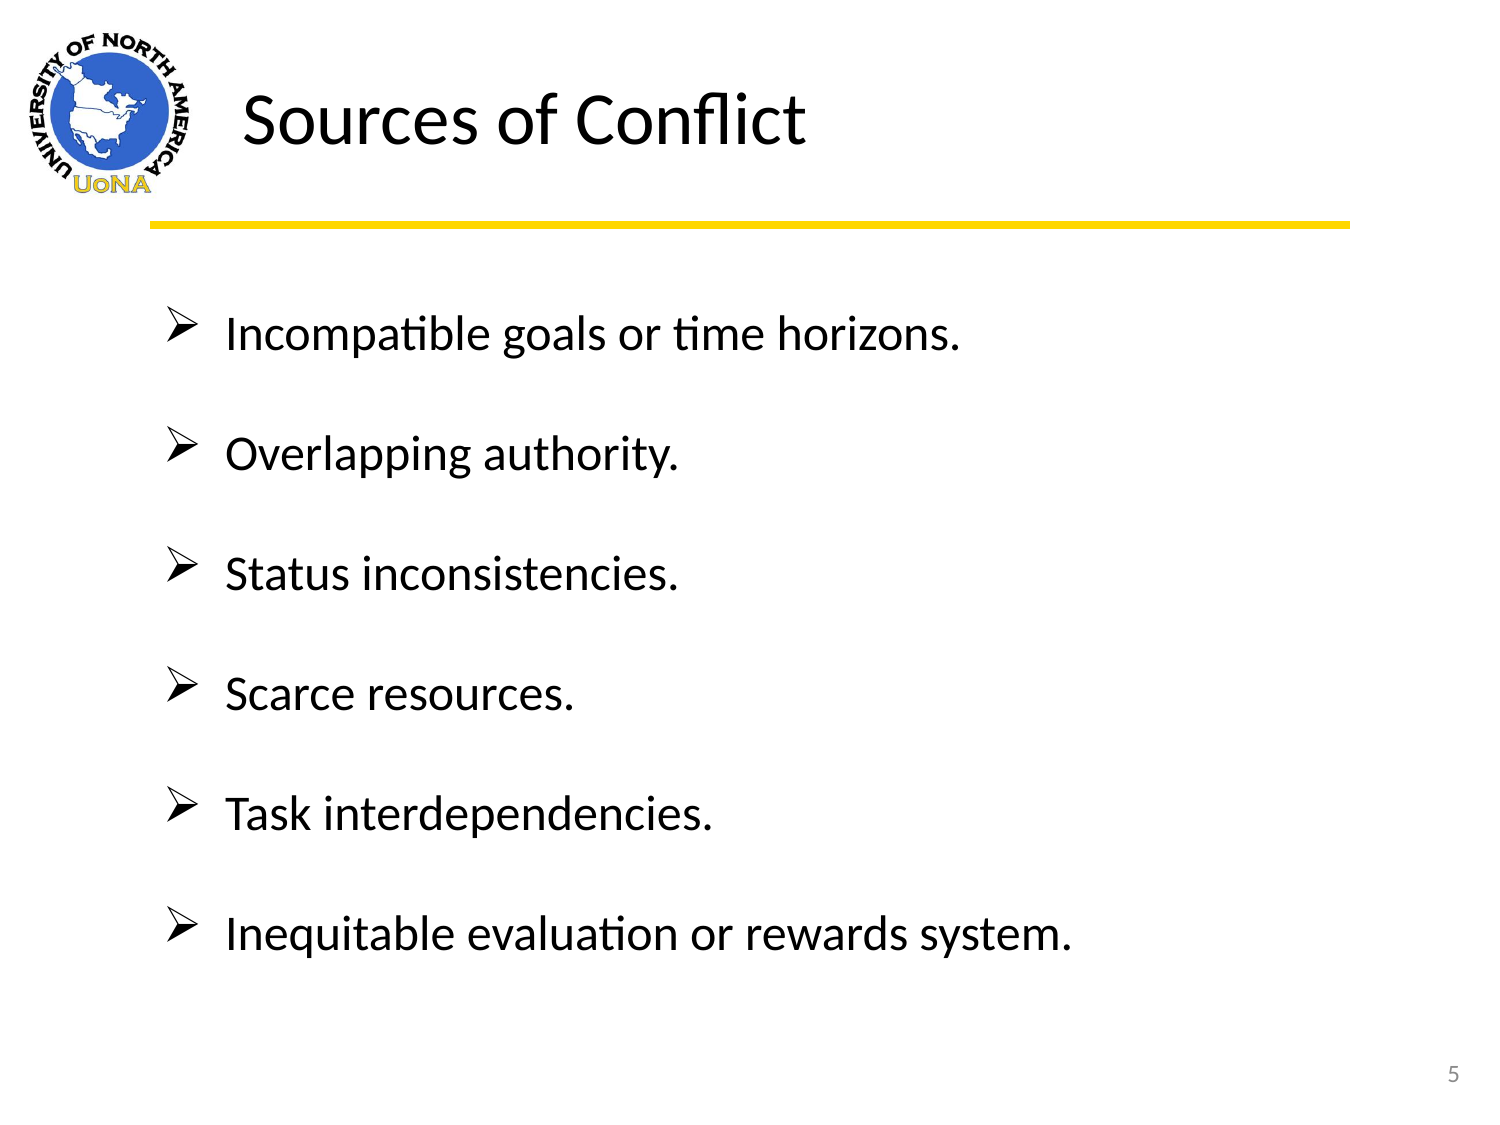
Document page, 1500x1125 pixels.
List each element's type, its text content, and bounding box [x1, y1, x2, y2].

picture [19, 24, 200, 200]
slide_number 5 [1412, 1042, 1475, 1103]
text_box Sources of Conflict [228, 62, 824, 168]
text_box Incompatible goals or time horizons. Overlapping authority. Status inconsistencies. Scarce resources. Task interdependencies. Inequitable evaluation or rewards system. [148, 293, 1348, 969]
